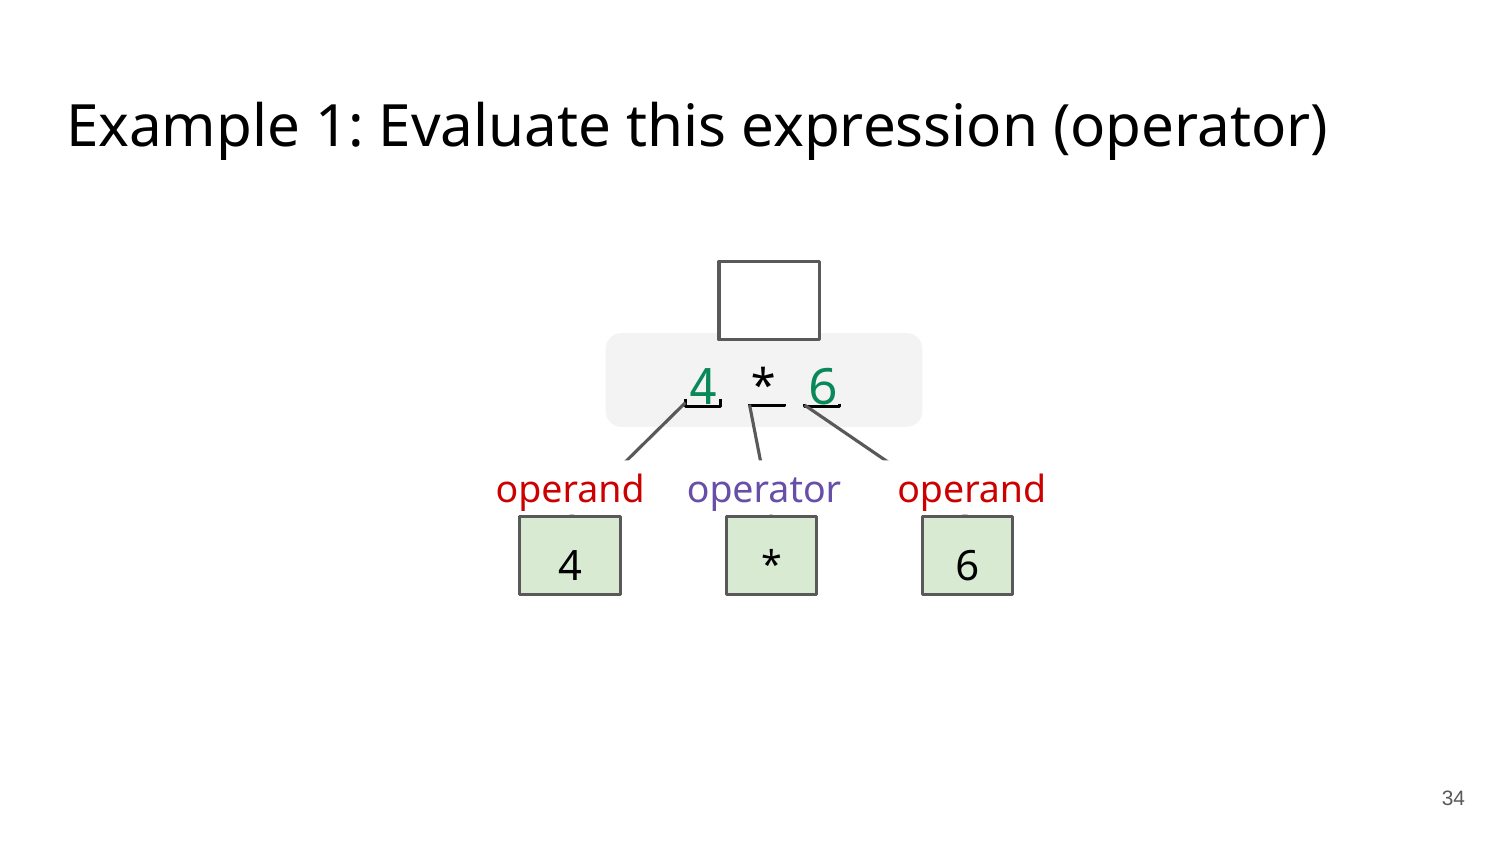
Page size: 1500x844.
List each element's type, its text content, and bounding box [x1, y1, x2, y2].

text_box * [726, 516, 817, 595]
text_box [685, 398, 721, 407]
text_box [719, 261, 820, 340]
text_box operator [776, 460, 816, 515]
text_box 4 [519, 516, 621, 595]
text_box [569, 406, 703, 517]
slide_number 34 [1389, 764, 1480, 830]
text_box [806, 403, 840, 407]
text_box operator [708, 460, 761, 515]
text_box operand [971, 460, 1071, 515]
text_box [766, 405, 772, 517]
text_box operand [470, 460, 564, 515]
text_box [821, 406, 968, 517]
text_box 4 * 6 [605, 333, 923, 427]
text_box 6 [922, 516, 1013, 595]
title Example 1: Evaluate this expression (operator) [51, 72, 1449, 167]
